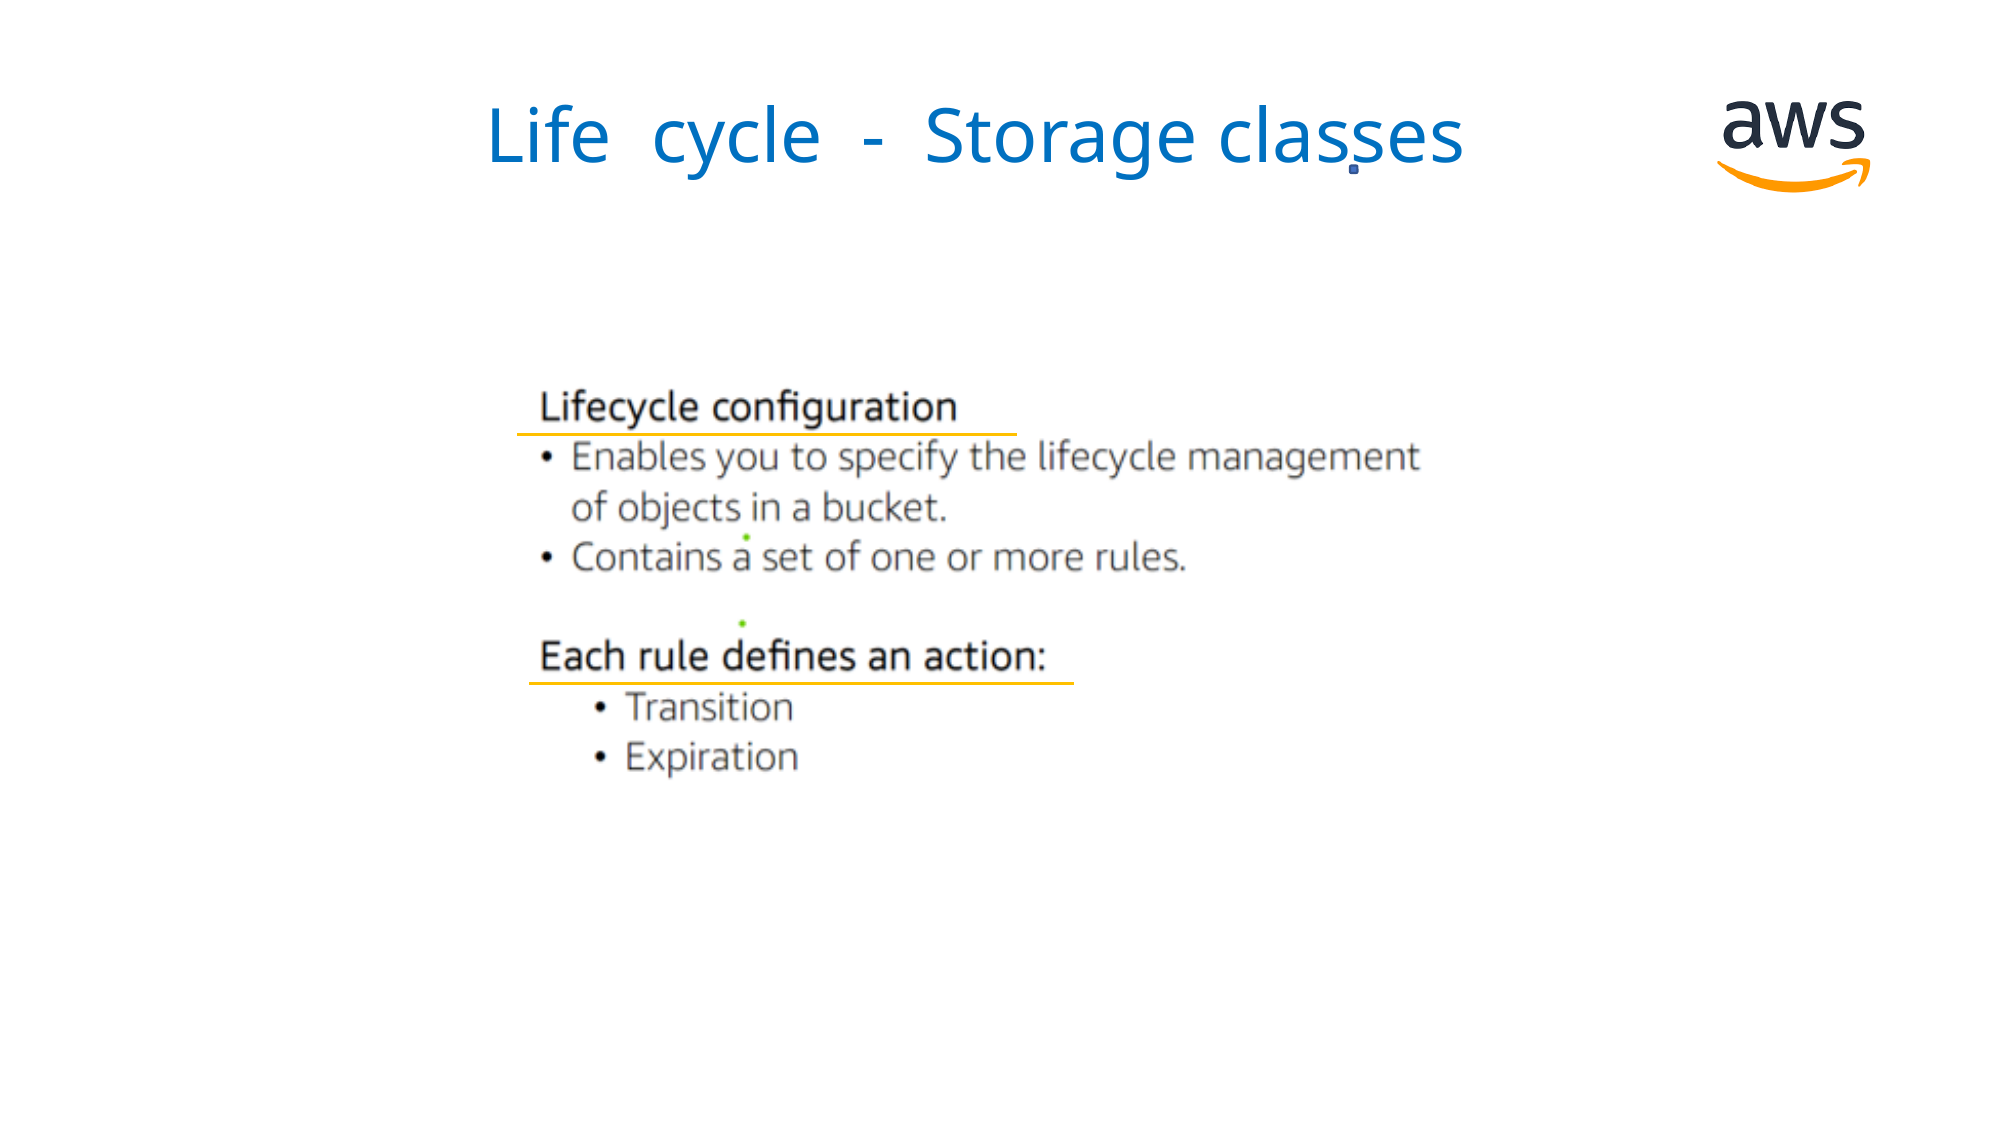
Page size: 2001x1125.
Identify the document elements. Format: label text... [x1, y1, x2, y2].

picture [1716, 100, 1871, 194]
text_box Life cycle - Storage classes [470, 80, 1481, 185]
picture [508, 359, 1440, 848]
